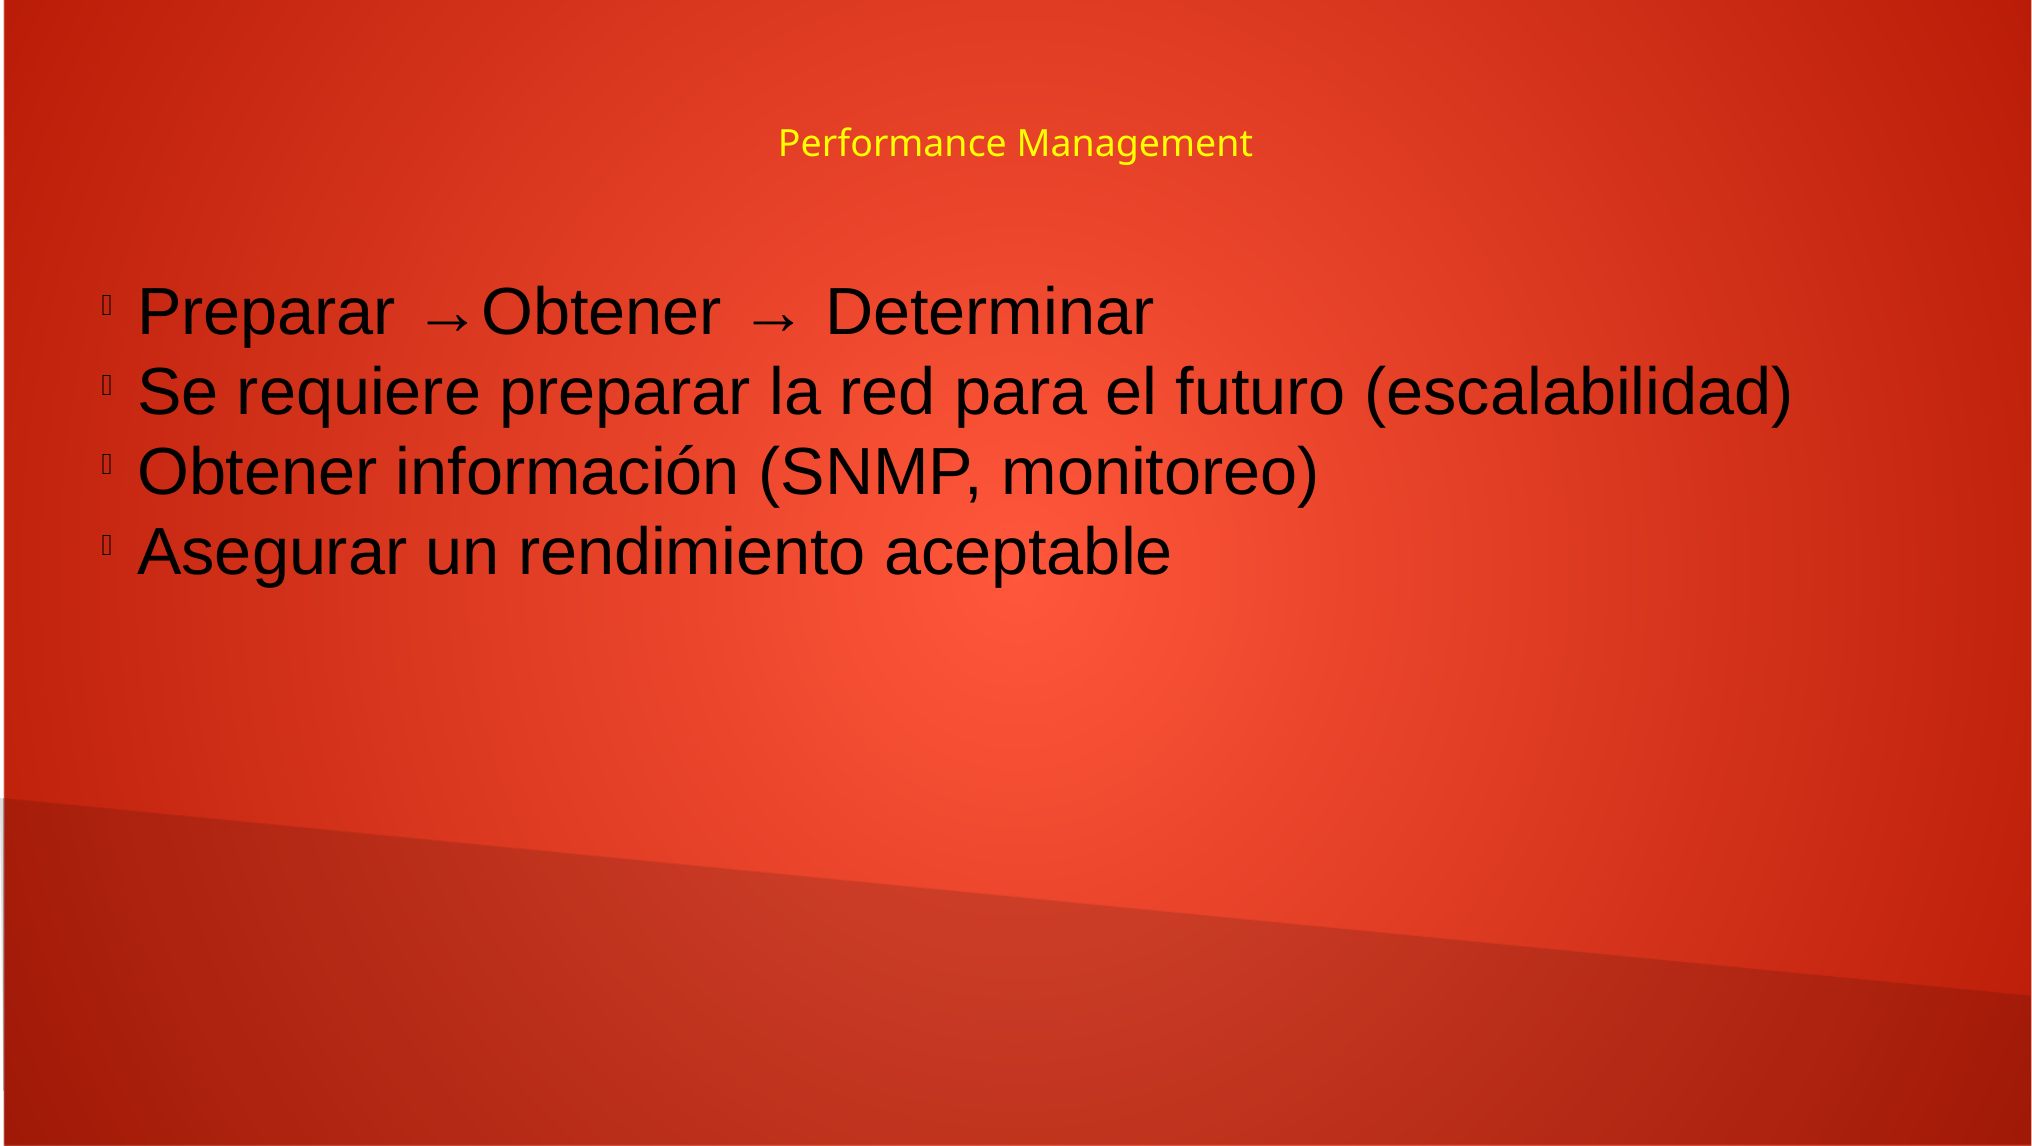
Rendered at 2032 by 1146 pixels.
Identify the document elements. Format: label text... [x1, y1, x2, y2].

text_box Performance Management [101, 45, 1930, 237]
text_box Preparar →Obtener → Determinar Se requiere preparar la red para el futuro (escalabilidad) Obtener información (SNMP, monitoreo) Asegurar un rendimiento aceptable [101, 268, 1930, 1025]
picture [0, 0, 2032, 1146]
